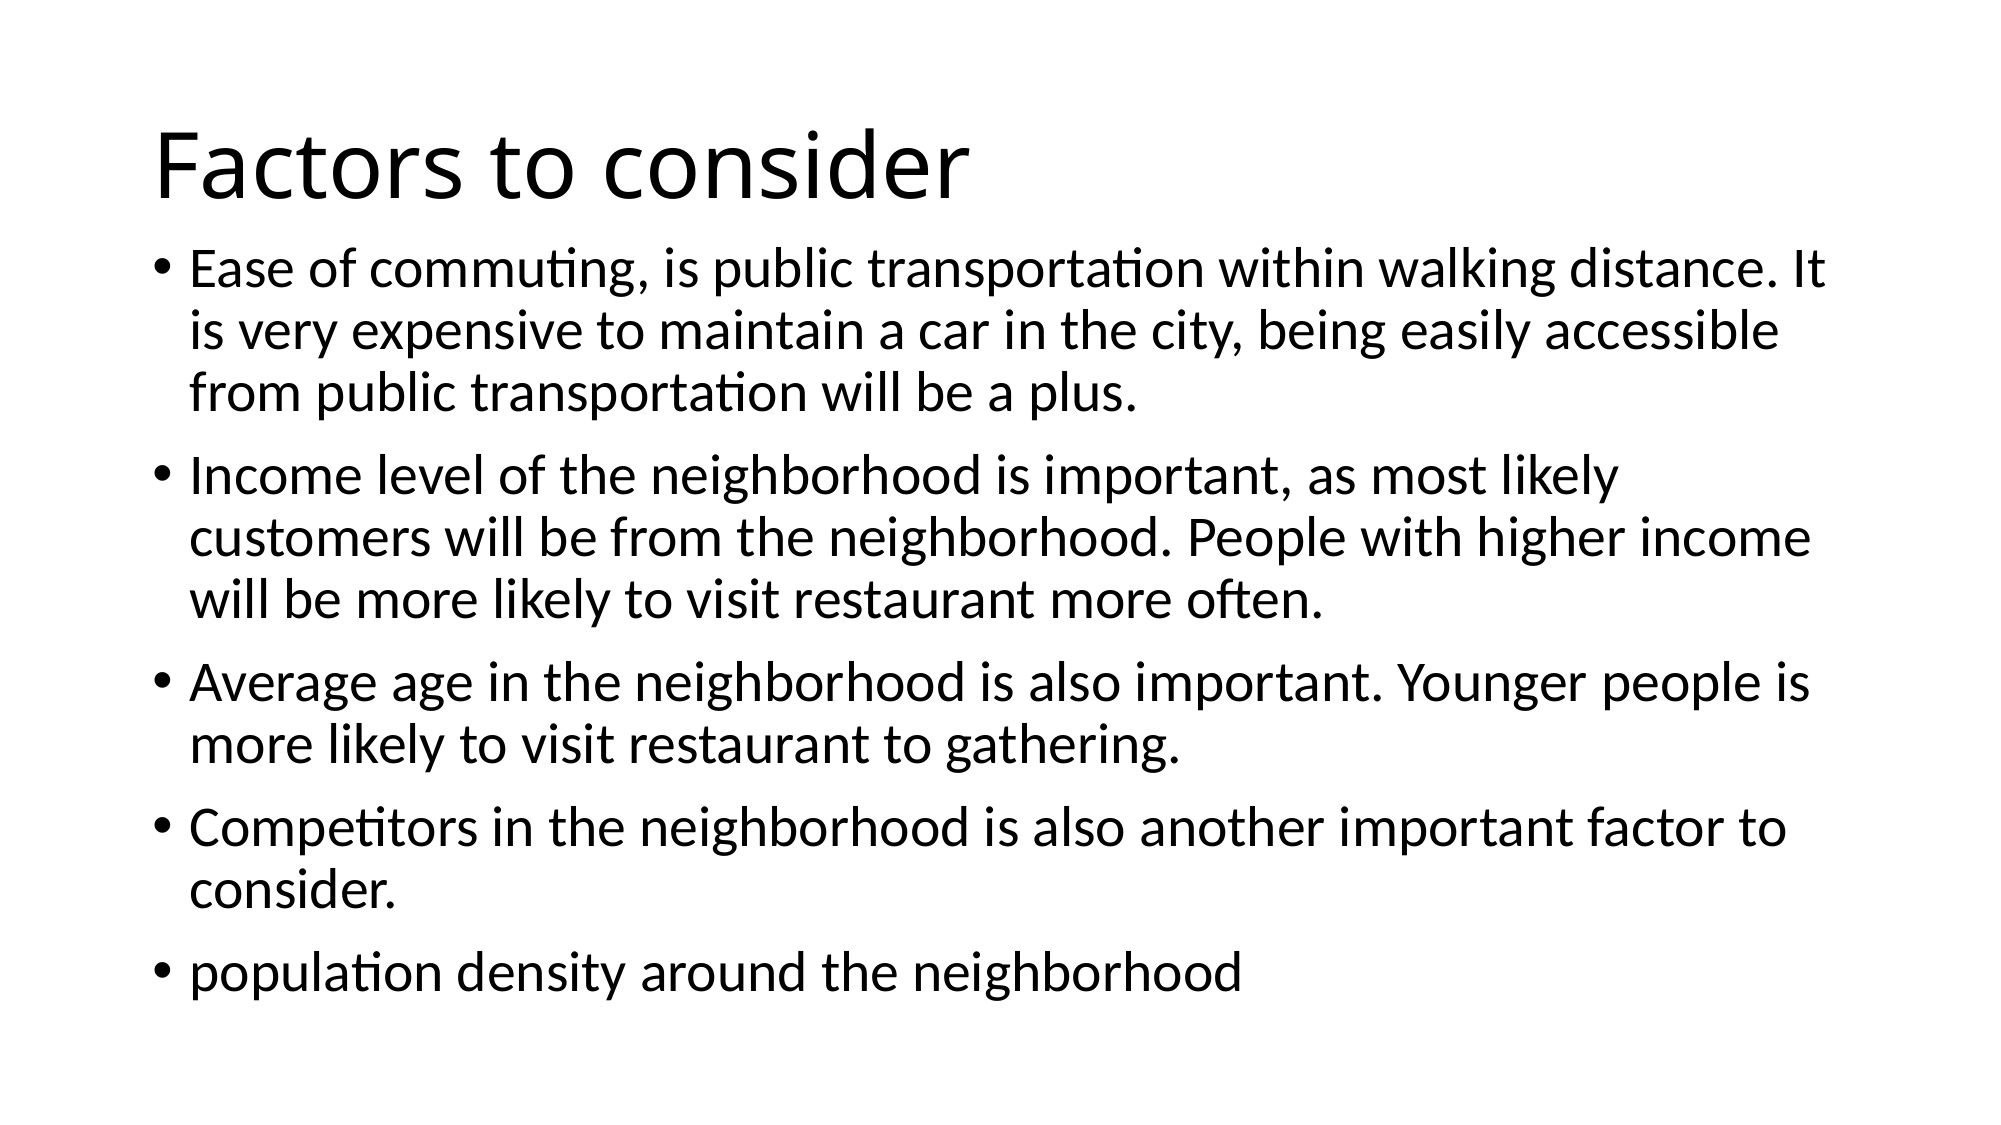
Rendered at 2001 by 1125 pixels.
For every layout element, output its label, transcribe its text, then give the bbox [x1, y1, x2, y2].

list Ease of commuting, is public transportation within walking distance. It is very expensive to maintain a car in the city, being easily accessible from public transportation will be a plus. Income level of the neighborhood is important, as most likely customers will be from the neighborhood. People with higher income will be more likely to visit restaurant more often. Average age in the neighborhood is also important. Younger people is more likely to visit restaurant to gathering. Competitors in the neighborhood is also another important factor to consider. population density around the neighborhood [137, 230, 1863, 1014]
title Factors to consider [137, 59, 1863, 230]
